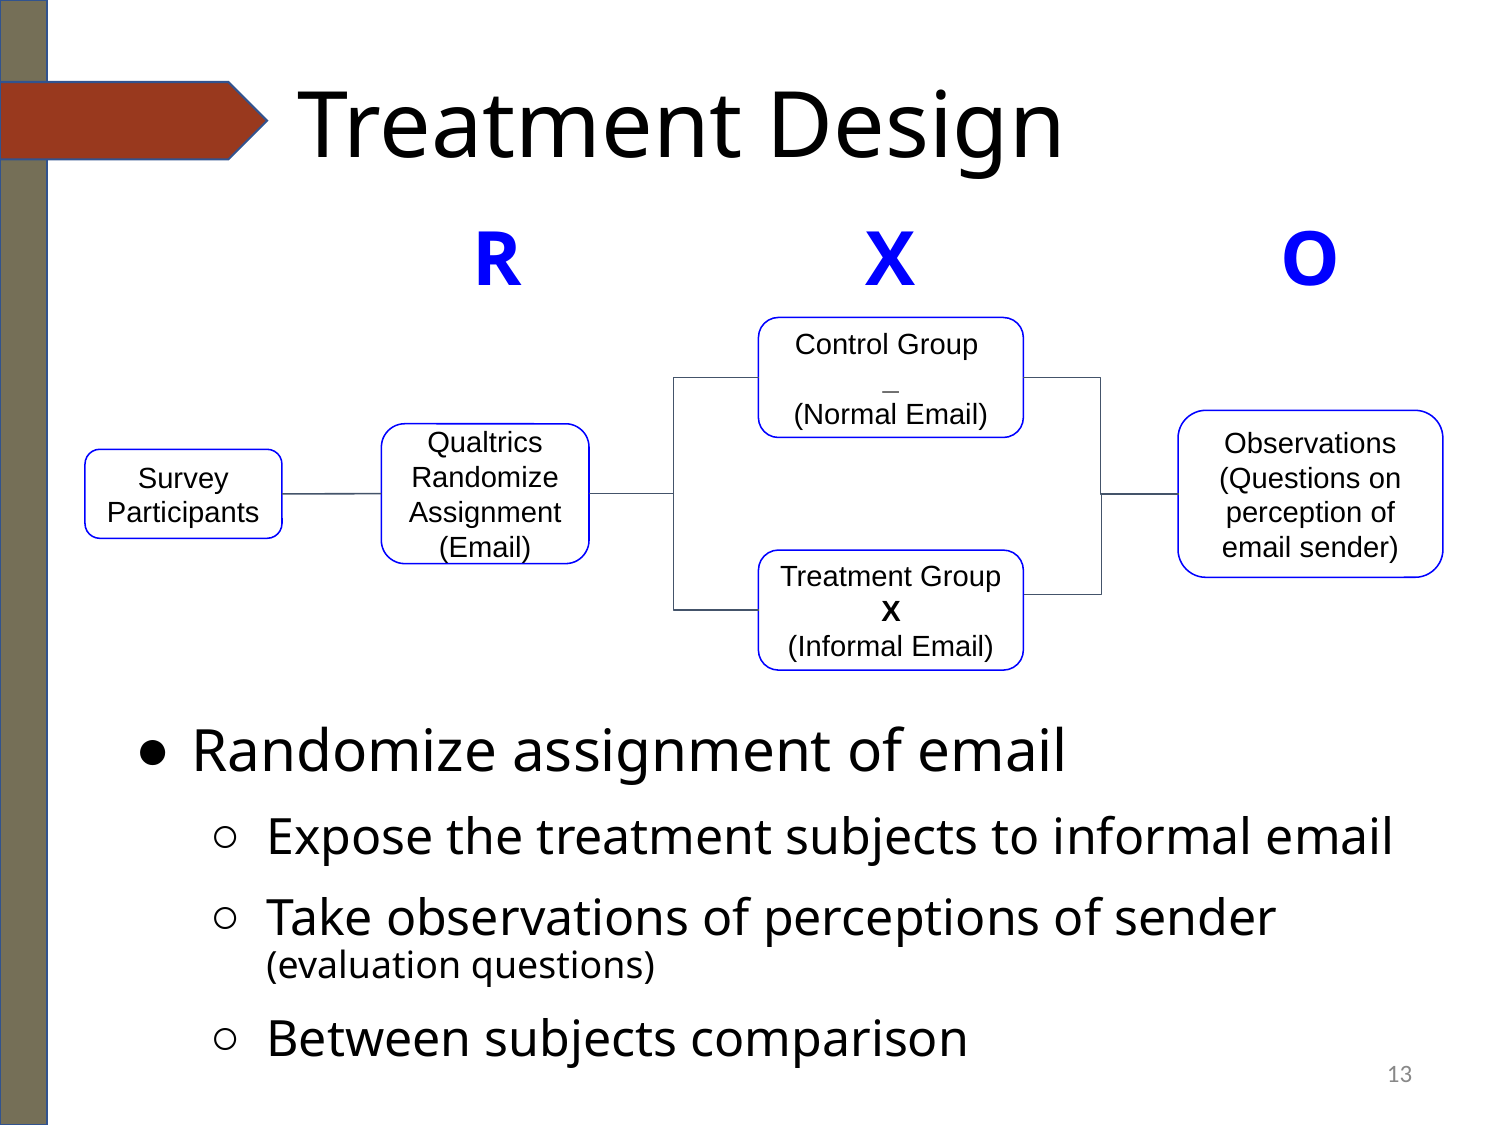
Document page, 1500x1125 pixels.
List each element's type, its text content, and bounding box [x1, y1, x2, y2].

text_box Treatment Group X (Informal Email) [758, 550, 1024, 671]
text_box O [1249, 195, 1372, 285]
text_box Qualtrics Randomize Assignment (Email) [381, 423, 583, 564]
text_box X [797, 195, 984, 285]
slide_number ‹#› [1089, 1042, 1428, 1103]
text_box Observations (Questions on perception of email sender) [1182, 410, 1443, 578]
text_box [588, 493, 759, 611]
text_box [1023, 377, 1179, 493]
title Treatment Design [282, 19, 1466, 237]
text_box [1024, 493, 1180, 595]
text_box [588, 377, 759, 493]
text_box Control Group _ (Normal Email) [758, 317, 1024, 438]
text_box Survey Participants [84, 449, 282, 539]
list Randomize assignment of email Expose the treatment subjects to informal email Take observations of perceptions of sender (evaluation questions) Between subjects comparison [101, 713, 1450, 1076]
text_box R [437, 195, 559, 285]
